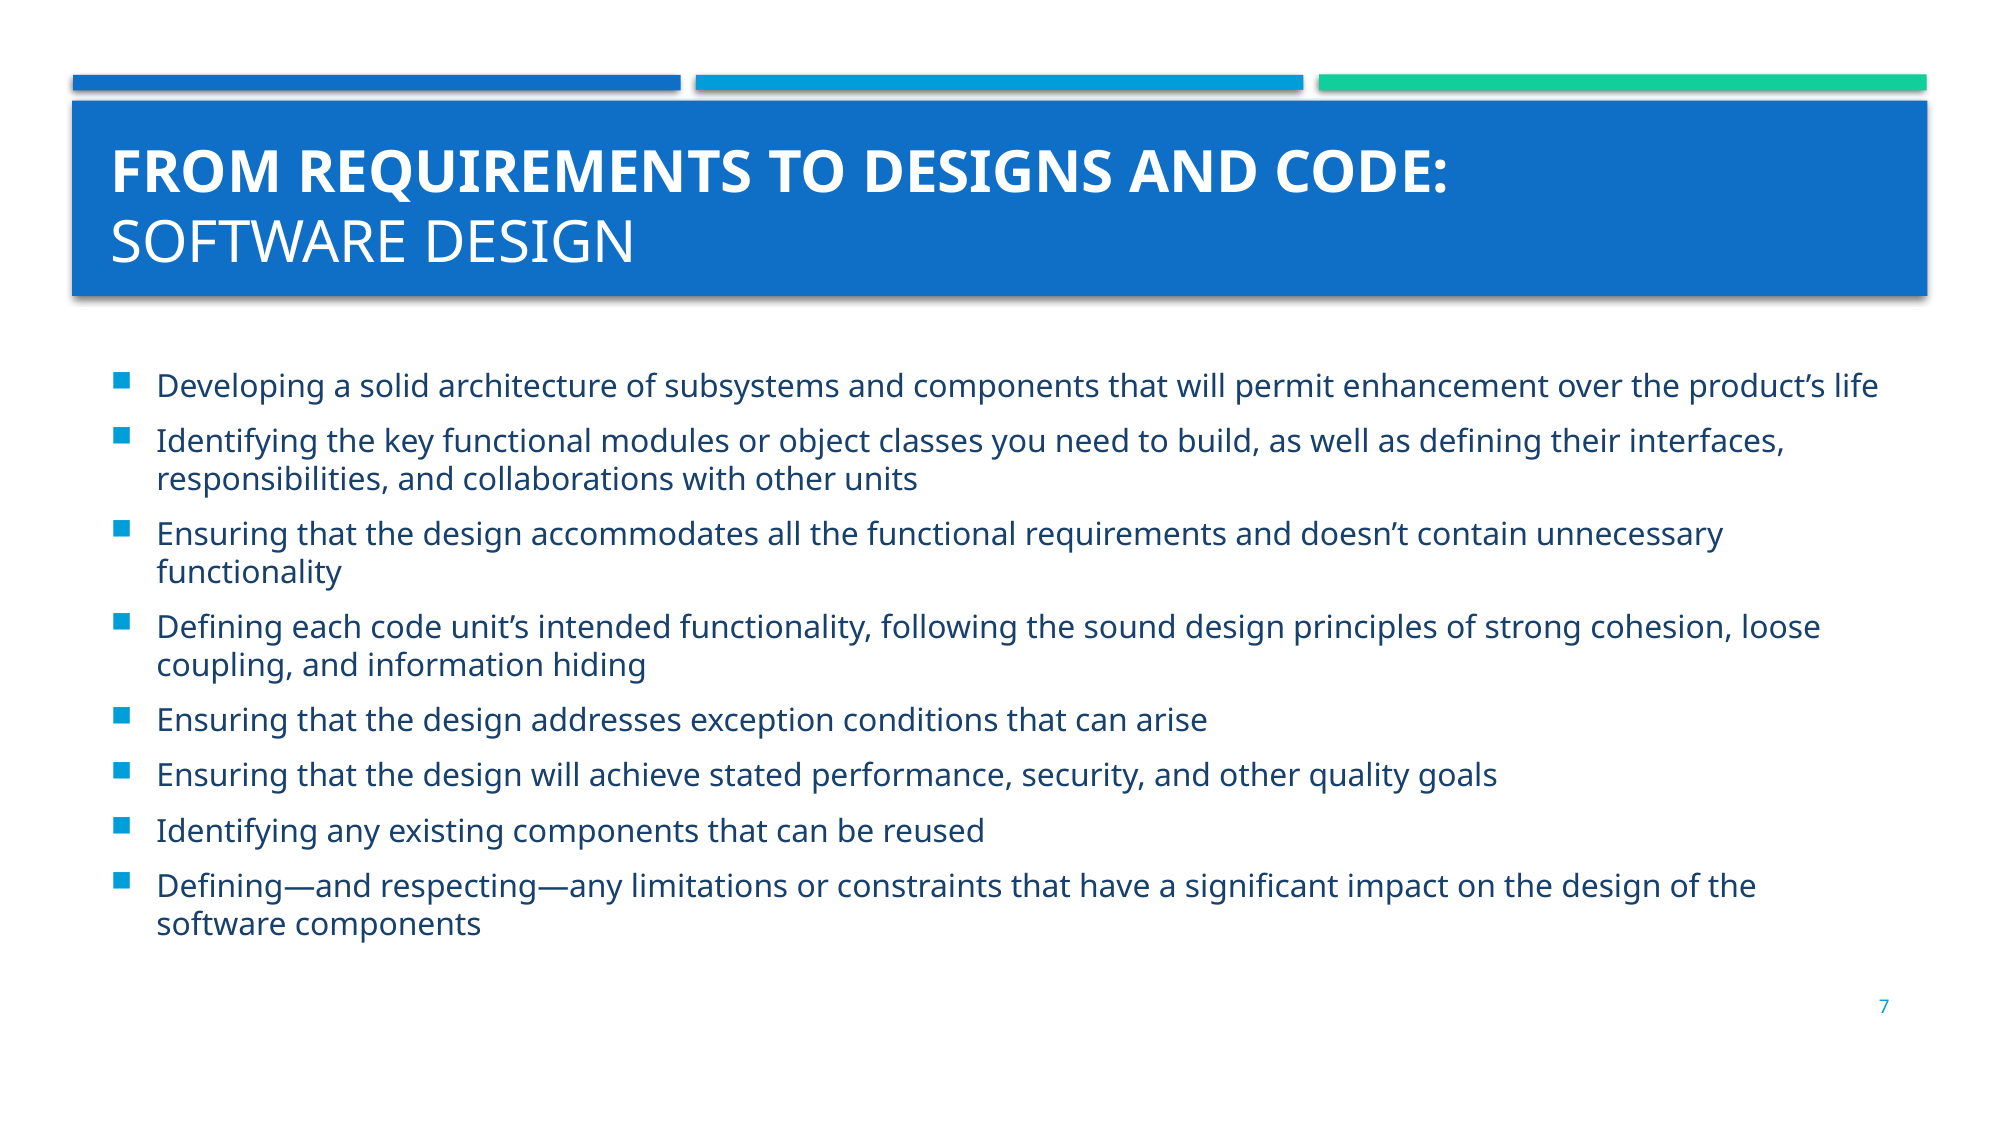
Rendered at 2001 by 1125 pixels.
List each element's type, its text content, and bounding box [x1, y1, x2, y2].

slide_number 7 [1732, 977, 1905, 1037]
list Developing a solid architecture of subsystems and components that will permit enhancement over the product’s life Identifying the key functional modules or object classes you need to build, as well as defining their interfaces, responsibilities, and collaborations with other units Ensuring that the design accommodates all the functional requirements and doesn’t contain unnecessary functionality Defining each code unit’s intended functionality, following the sound design principles of strong cohesion, loose coupling, and information hiding Ensuring that the design addresses exception conditions that can arise Ensuring that the design will achieve stated performance, security, and other quality goals Identifying any existing components that can be reused Defining—and respecting—any limitations or constraints that have a significant impact on the design of the software components [95, 357, 1905, 962]
title From requirements to designs and code: Software design [95, 115, 1905, 282]
